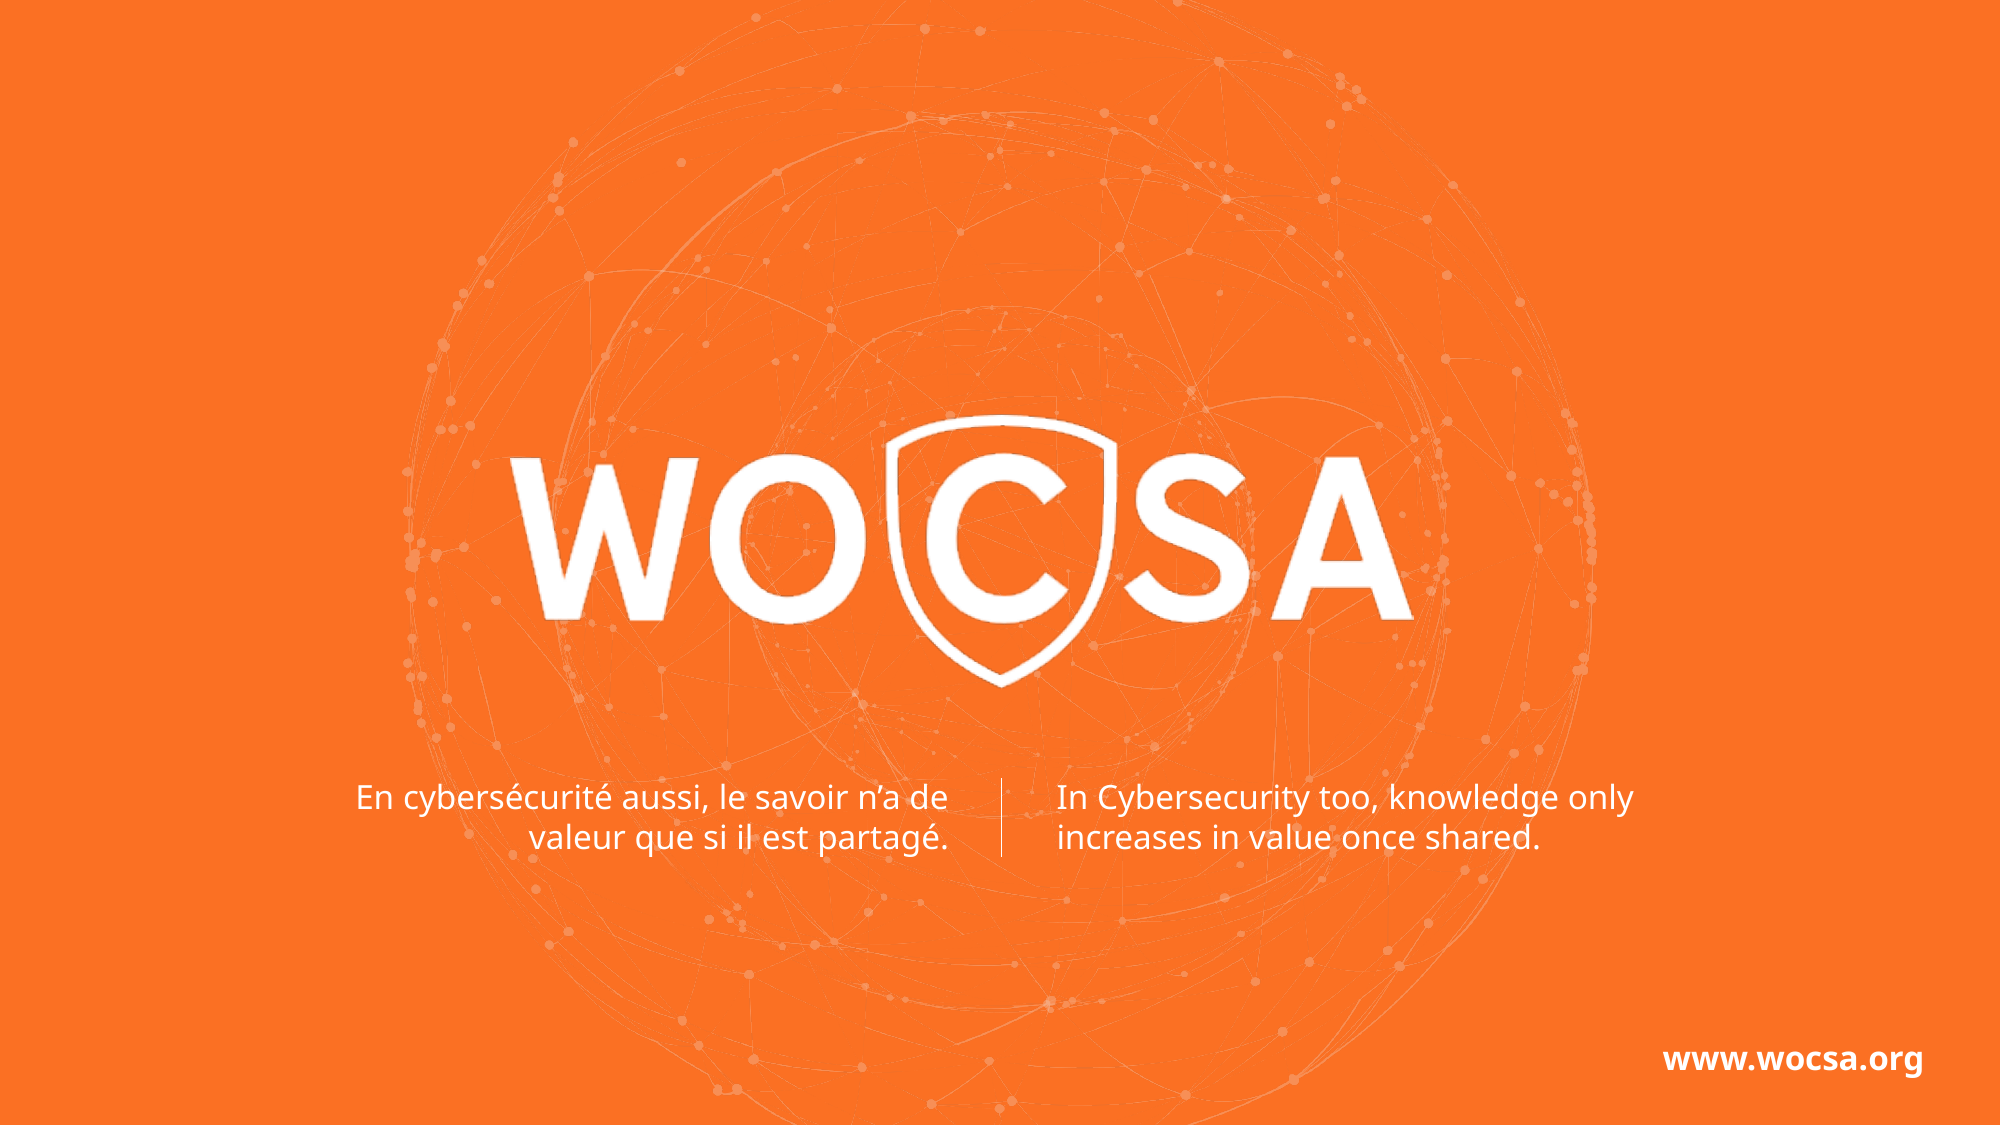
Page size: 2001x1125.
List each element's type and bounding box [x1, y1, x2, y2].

picture [402, 0, 1597, 1125]
